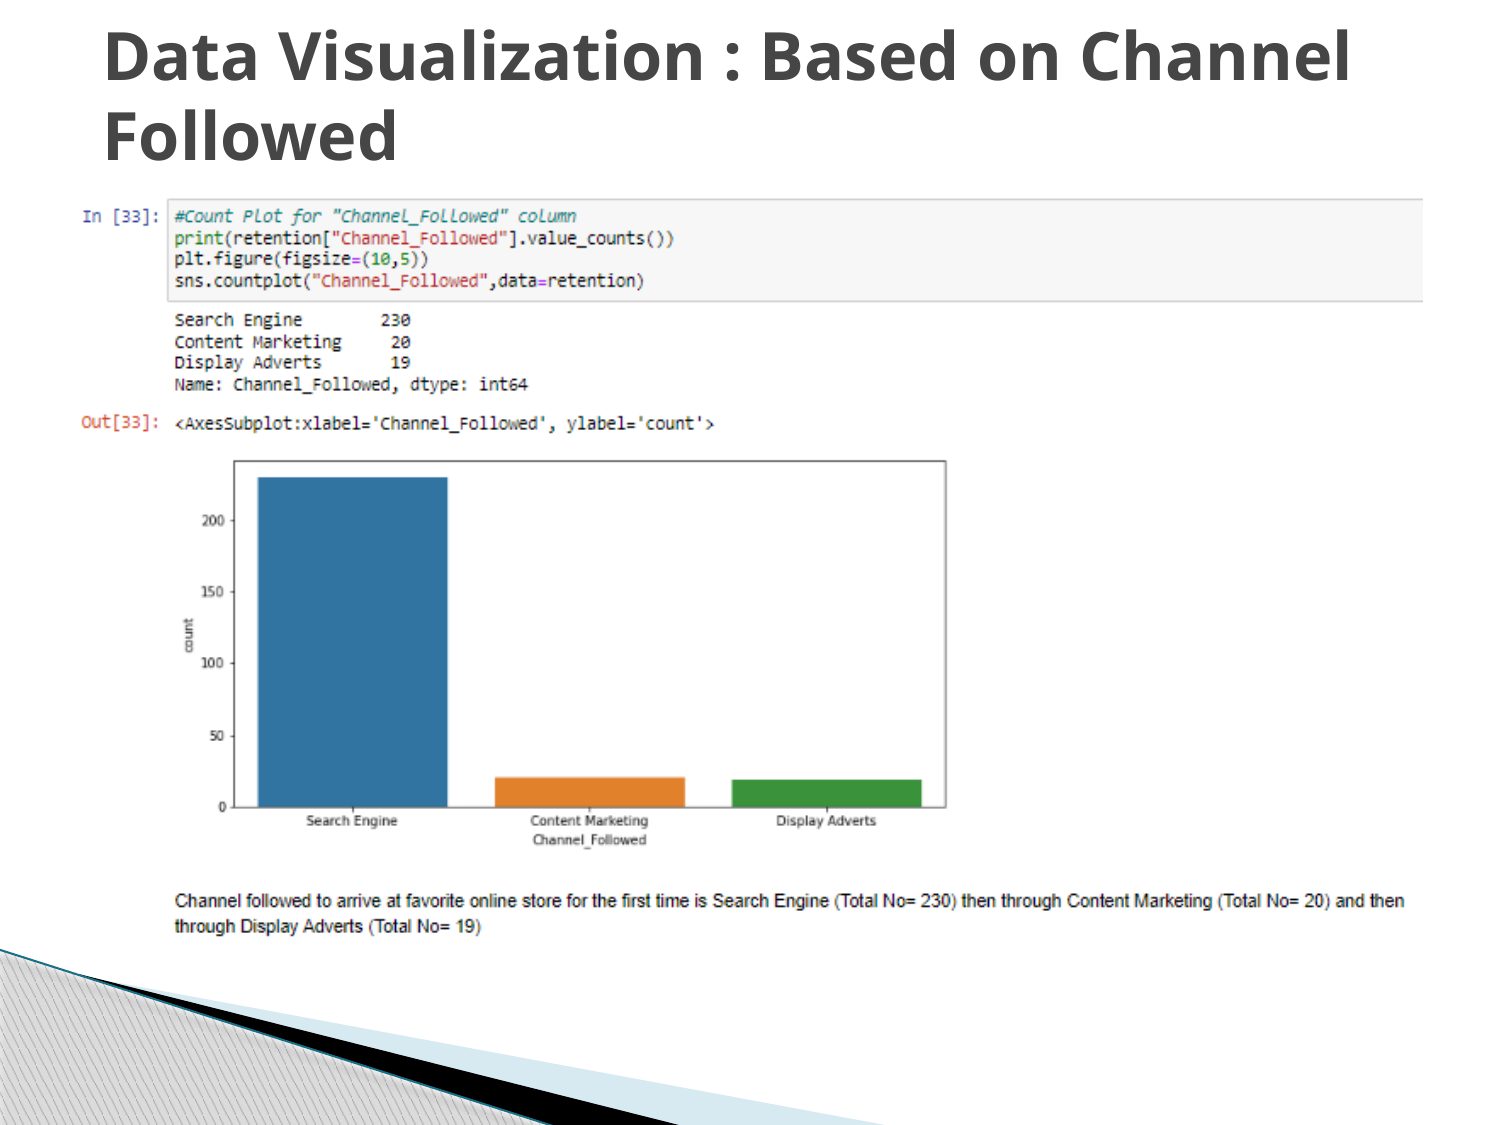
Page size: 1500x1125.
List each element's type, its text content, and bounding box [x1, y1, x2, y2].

picture [62, 187, 1423, 951]
title Data Visualization : Based on Channel Followed [87, 0, 1500, 188]
